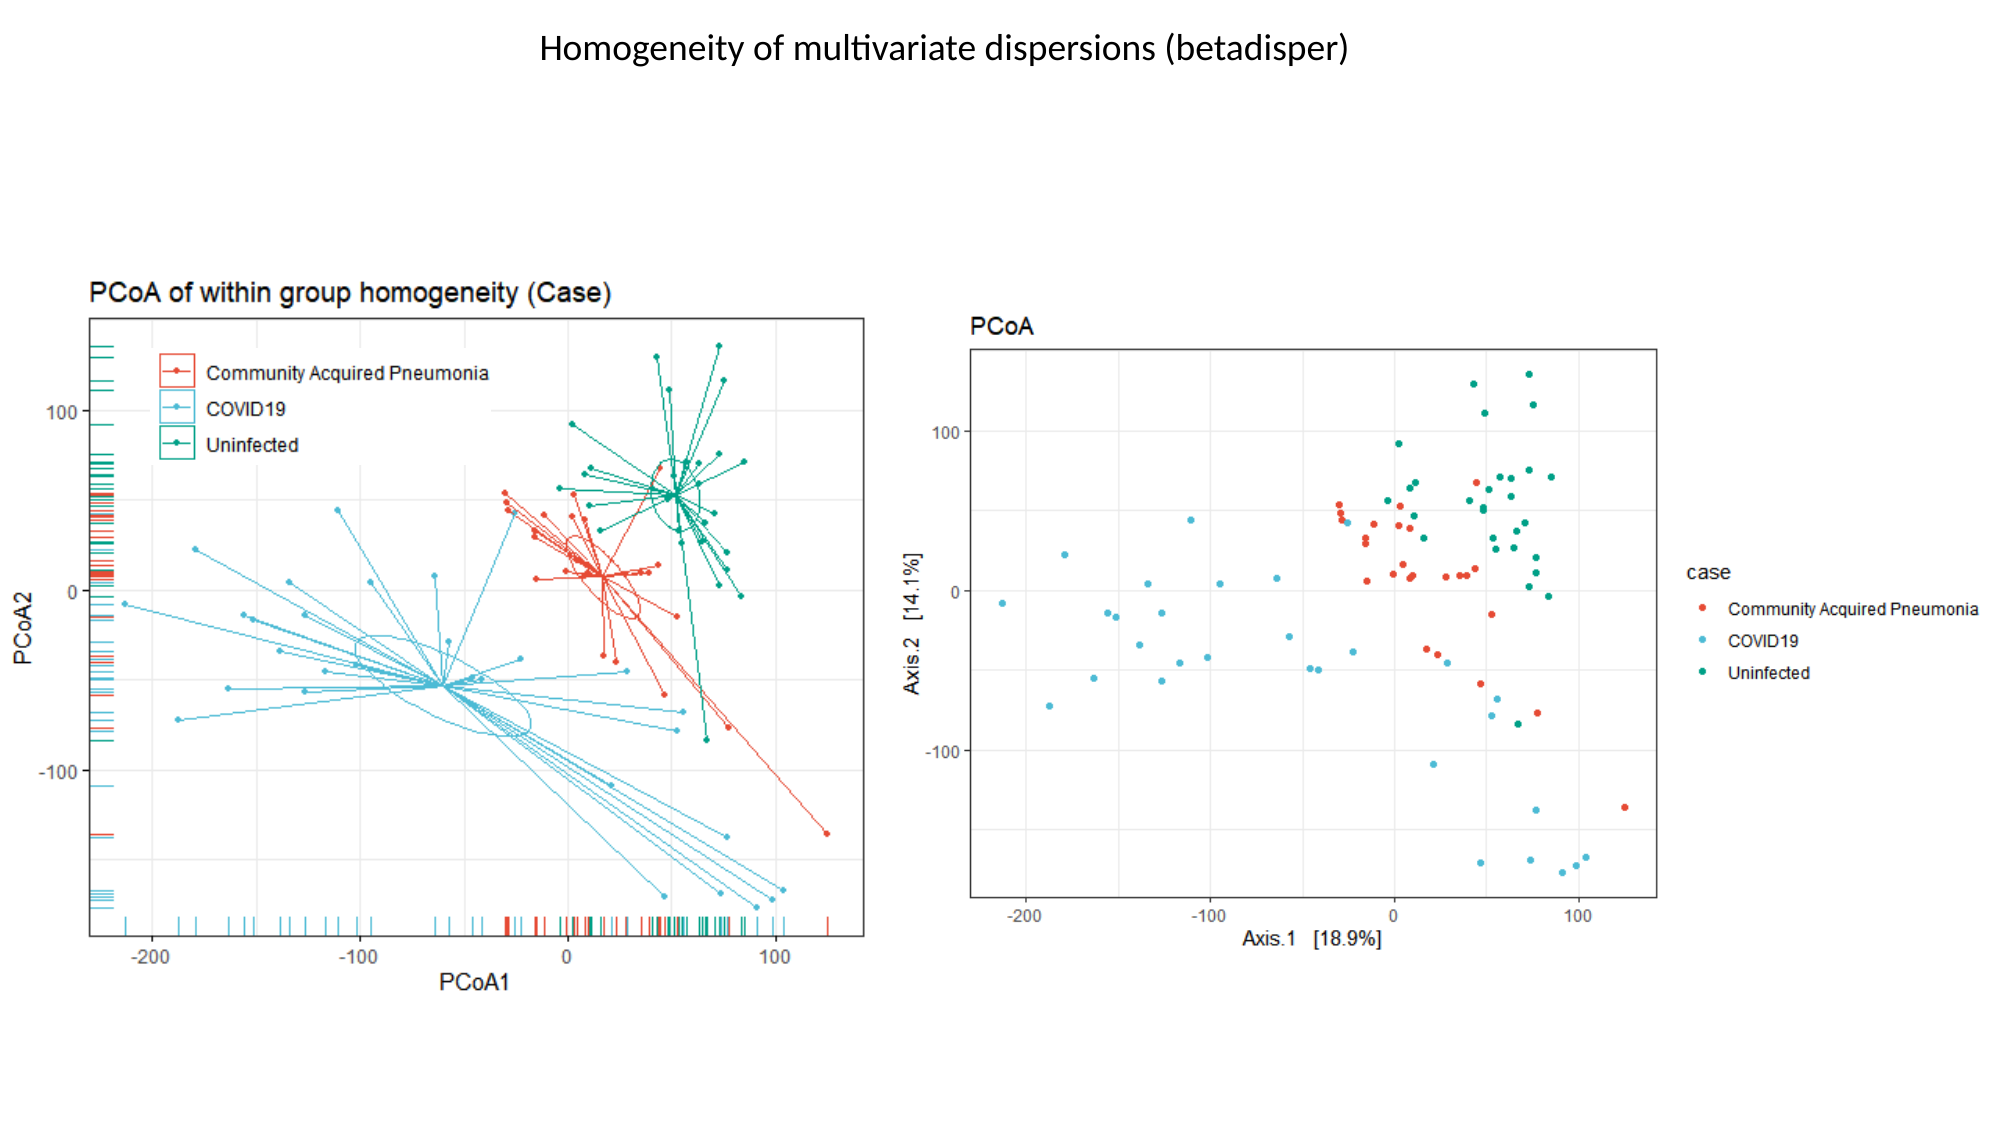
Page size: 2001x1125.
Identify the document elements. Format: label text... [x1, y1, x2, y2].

text_box Homogeneity of multivariate dispersions (betadisper) [524, 15, 1526, 76]
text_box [0, 246, 879, 1028]
picture [891, 285, 2000, 979]
